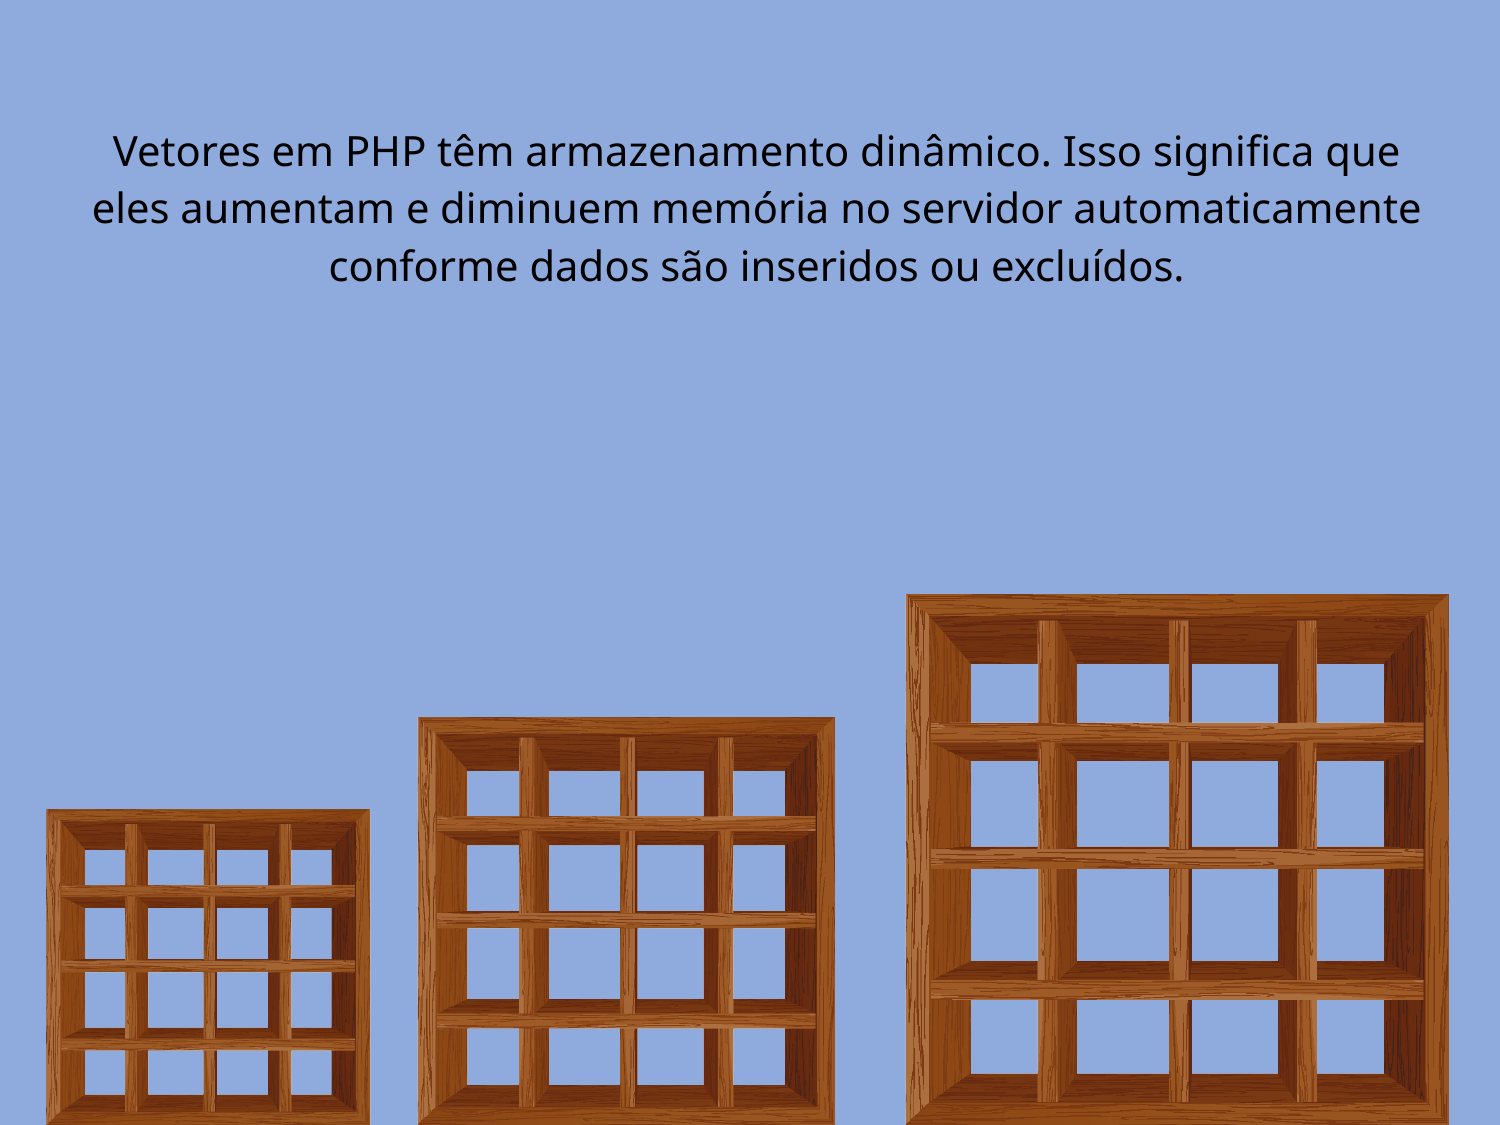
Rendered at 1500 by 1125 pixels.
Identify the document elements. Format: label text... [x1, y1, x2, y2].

picture [0, 594, 1500, 1125]
text_box Vetores em PHP têm armazenamento dinâmico. Isso significa que eles aumentam e diminuem memória no servidor automaticamente conforme dados são inseridos ou excluídos. [66, 109, 1447, 298]
